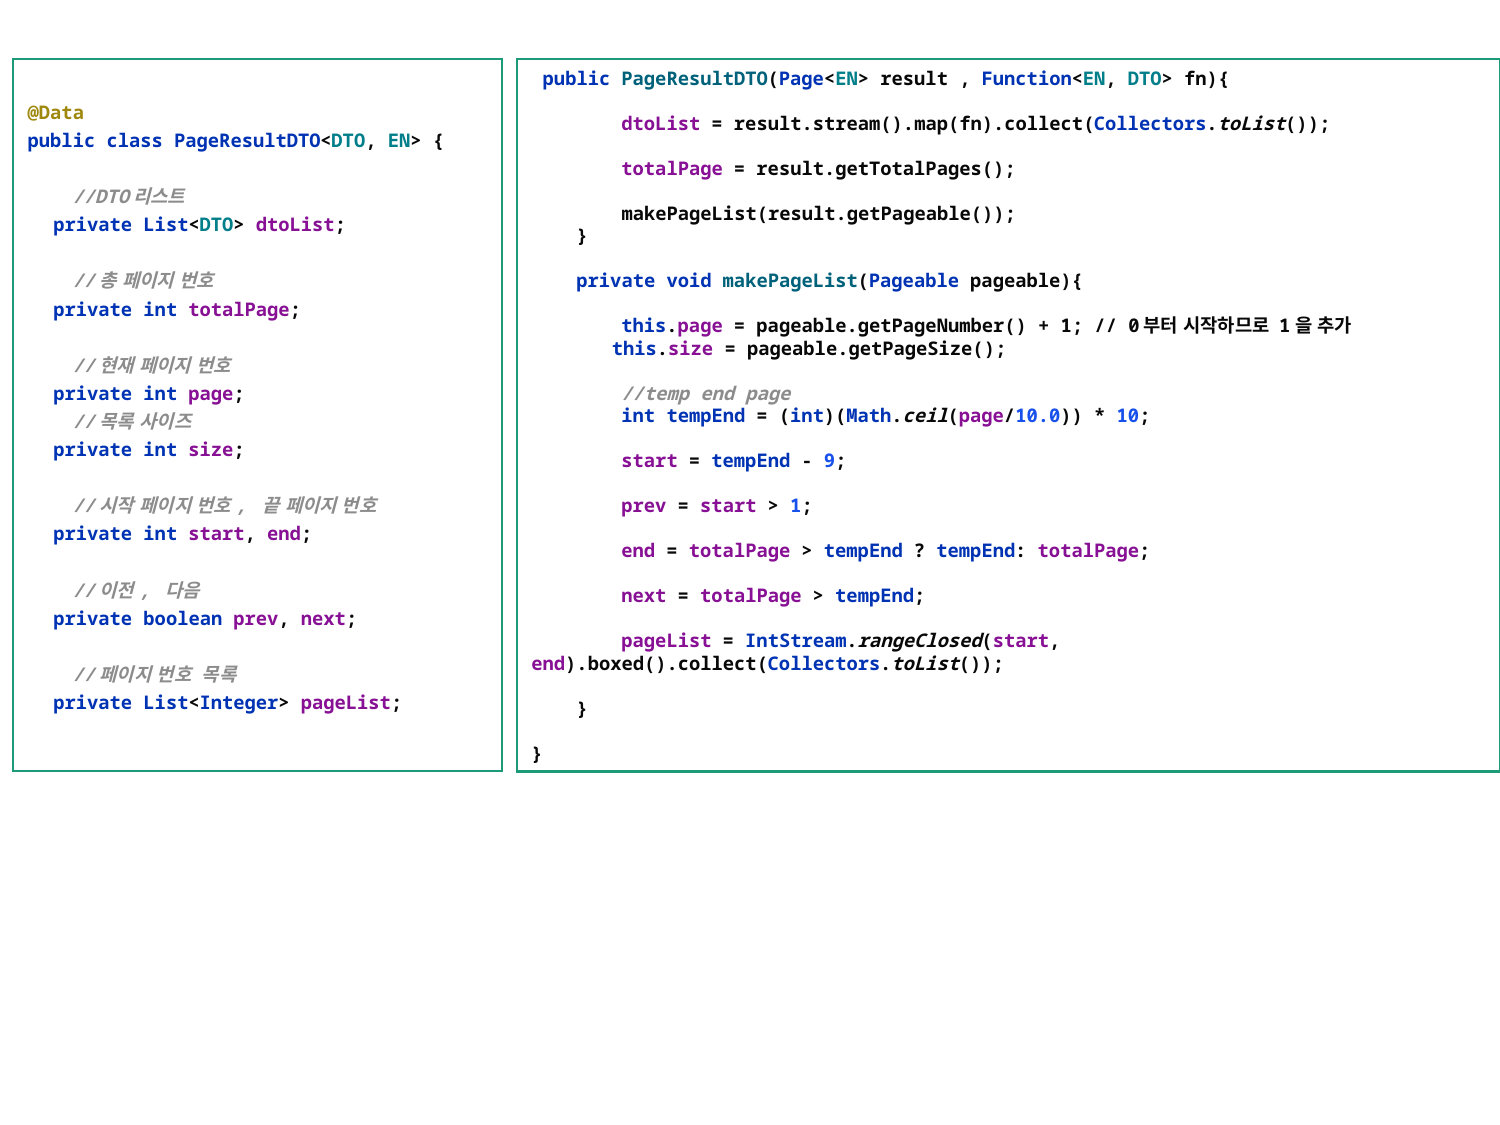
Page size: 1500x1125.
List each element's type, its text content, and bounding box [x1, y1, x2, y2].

text_box public PageResultDTO(Page<EN> result , Function<EN, DTO> fn){ dtoList = result.stream().map(fn).collect(Collectors.toList()); totalPage = result.getTotalPages(); makePageList(result.getPageable()); } private void makePageList(Pageable pageable){ this.page = pageable.getPageNumber() + 1; // 0부터 시작하므로 1을 추가 this.size = pageable.getPageSize(); //temp end page int tempEnd = (int)(Math.ceil(page/10.0)) * 10; start = tempEnd - 9; prev = start > 1; end = totalPage > tempEnd ? tempEnd: totalPage; next = totalPage > tempEnd; pageList = IntStream.rangeClosed(start, end).boxed().collect(Collectors.toList()); } } [516, 58, 1500, 773]
text_box @Data public class PageResultDTO<DTO, EN> { //DTO리스트 private List<DTO> dtoList; //총 페이지 번호 private int totalPage; //현재 페이지 번호 private int page; //목록 사이즈 private int size; //시작 페이지 번호, 끝 페이지 번호 private int start, end; //이전, 다음 private boolean prev, next; //페이지 번호 목록 private List<Integer> pageList; [12, 58, 503, 772]
